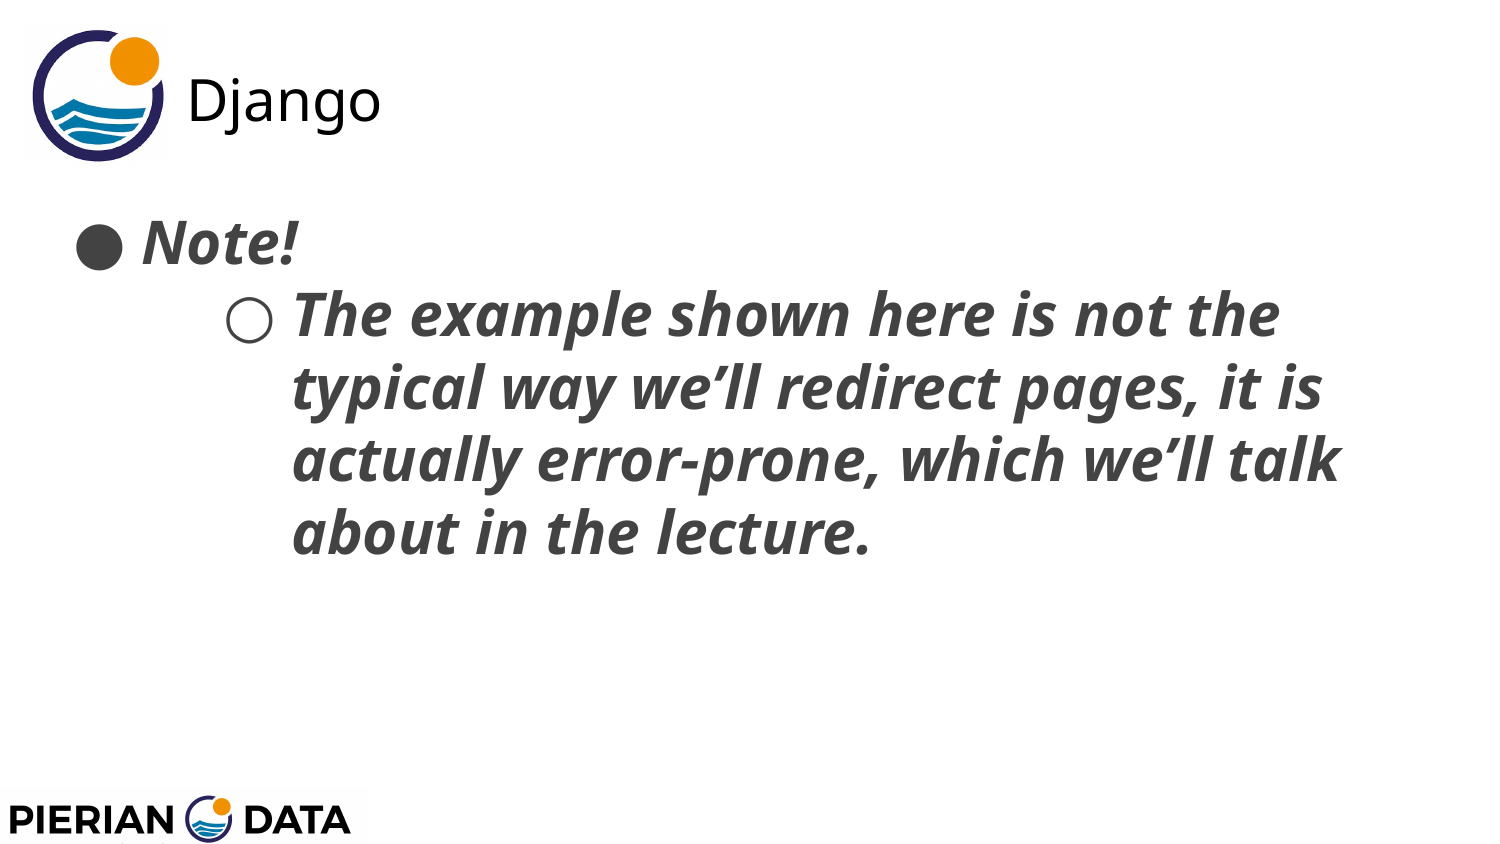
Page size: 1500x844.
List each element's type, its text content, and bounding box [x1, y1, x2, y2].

list Note! The example shown here is not the typical way we’ll redirect pages, it is actually error-prone, which we’ll talk about in the lecture. [51, 189, 1476, 750]
picture [0, 787, 368, 844]
title Django [176, 48, 1449, 143]
picture [24, 24, 172, 167]
